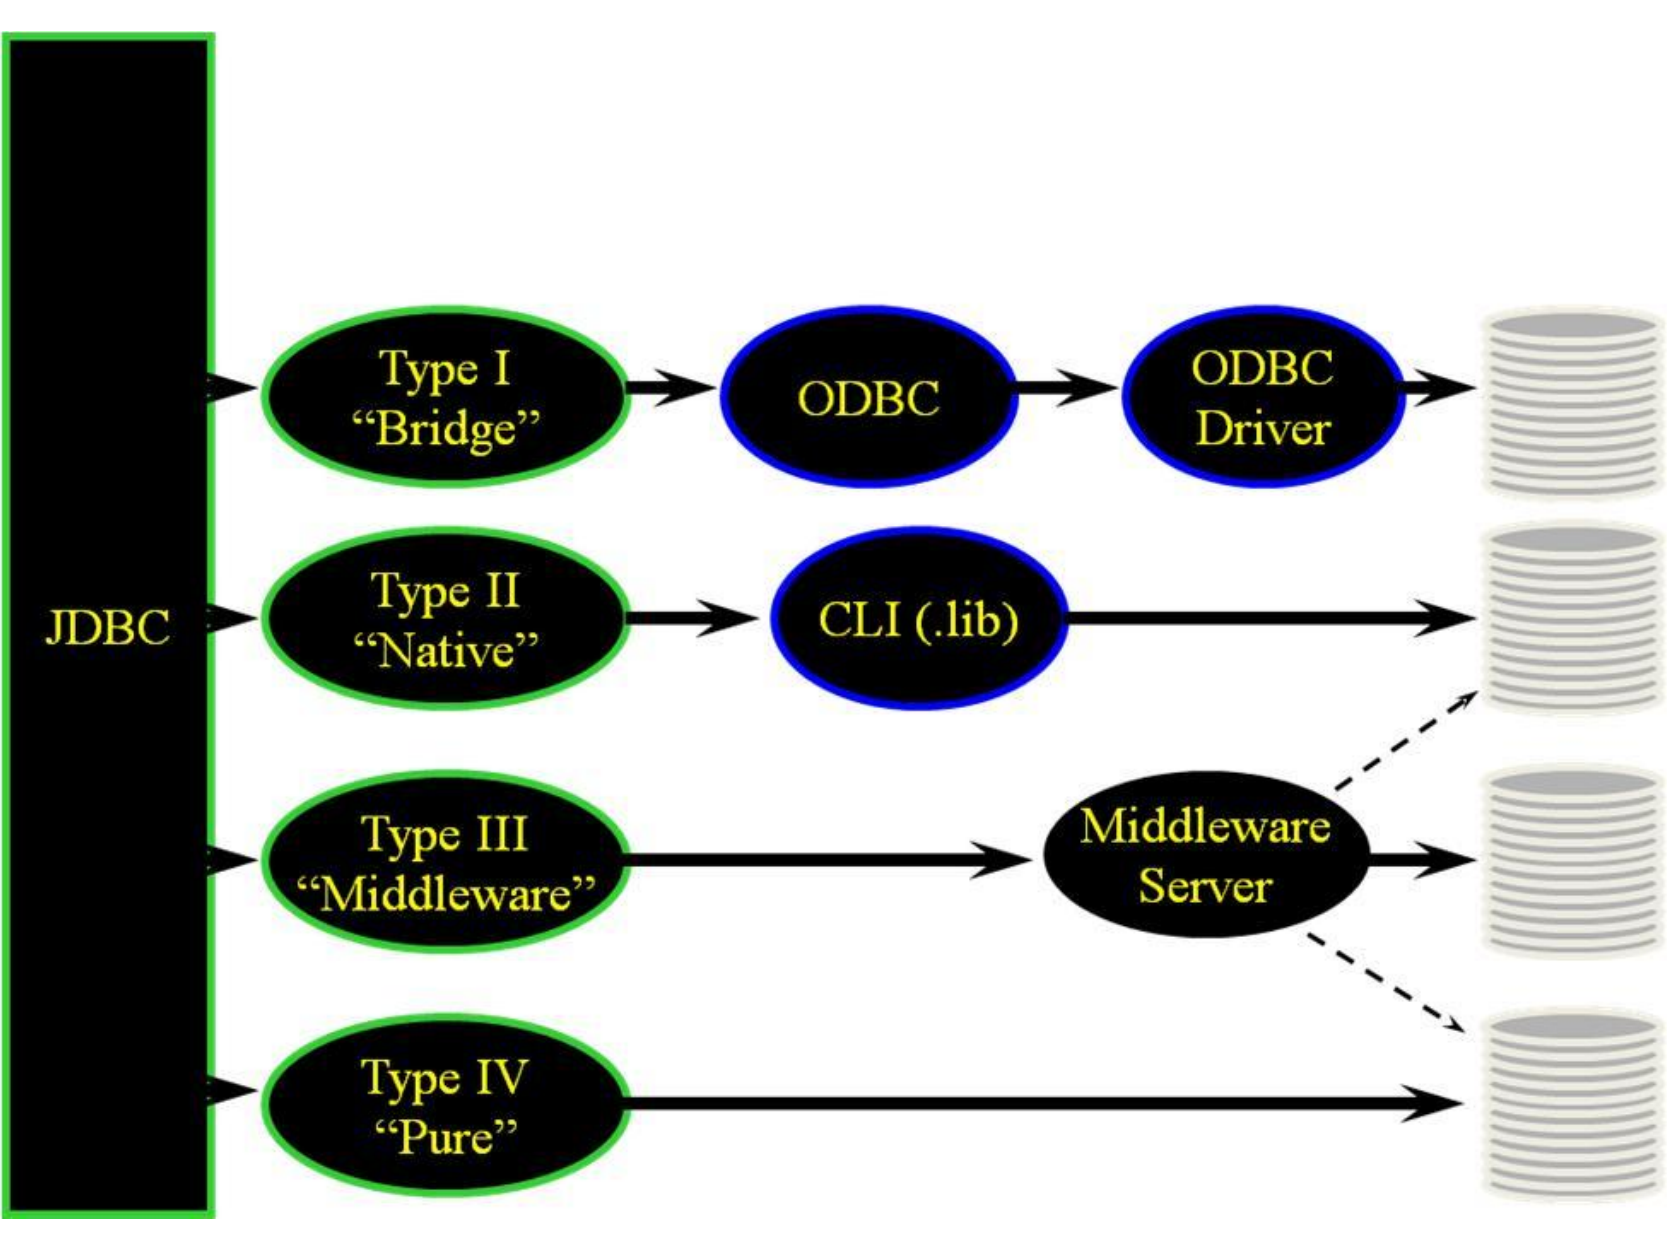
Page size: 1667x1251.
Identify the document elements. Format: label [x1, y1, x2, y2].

text_box [0, 31, 1667, 1219]
